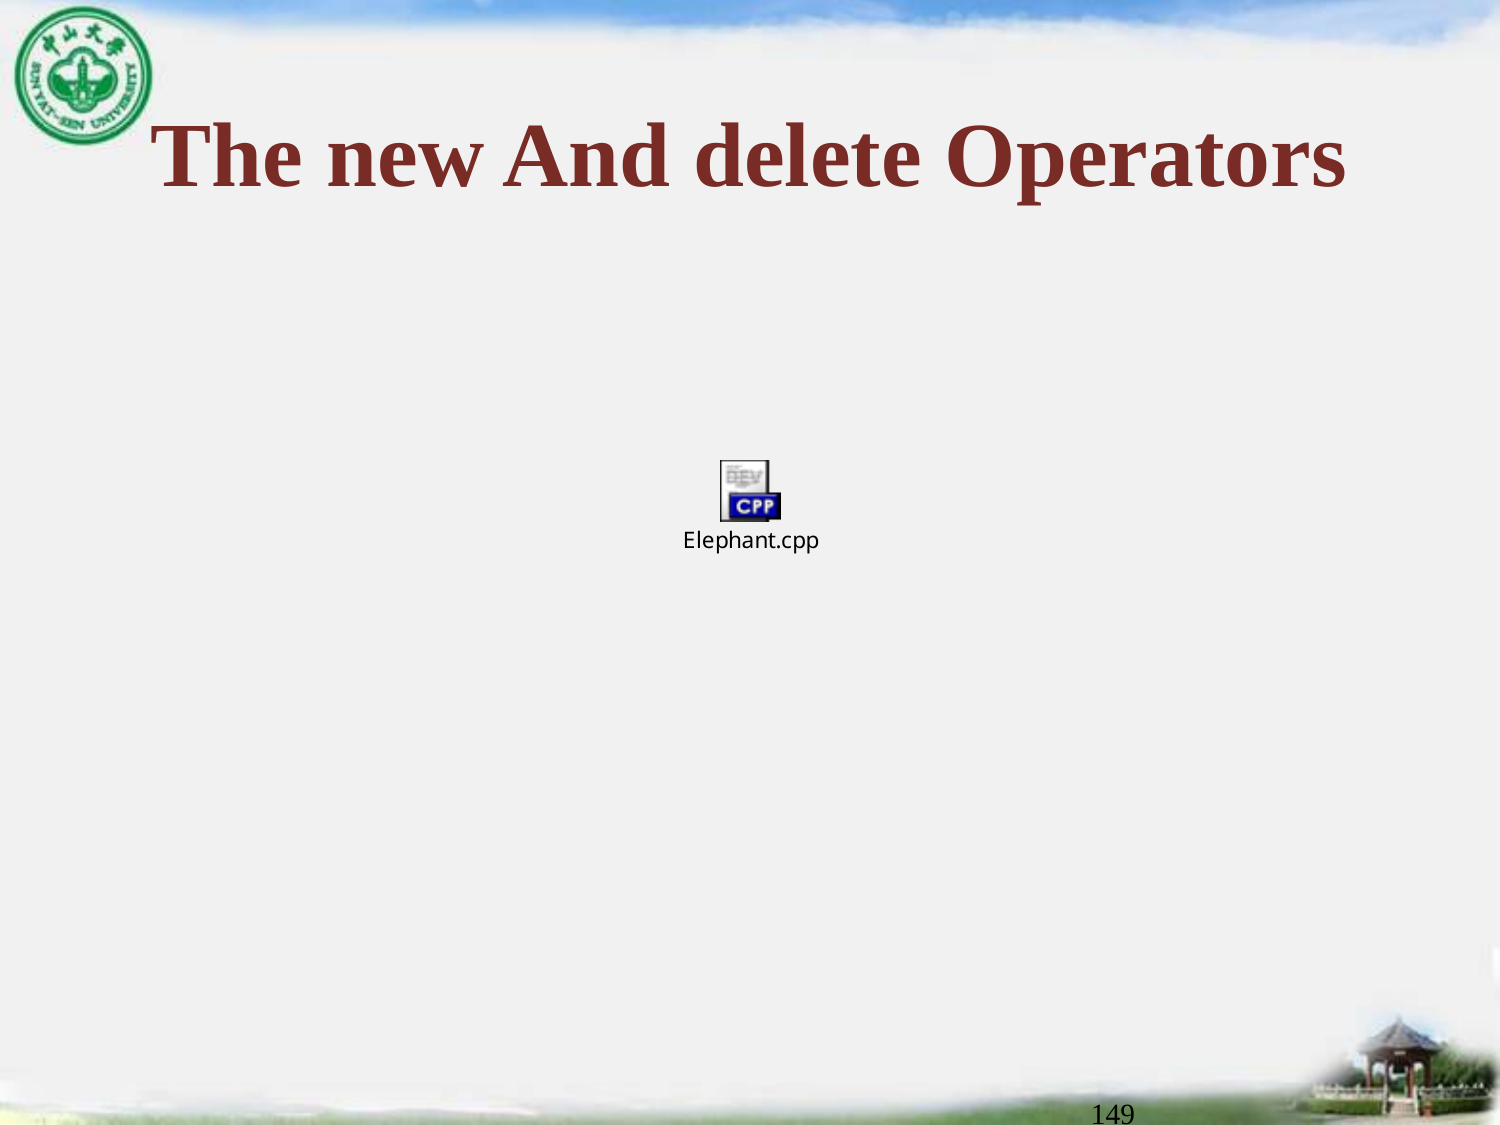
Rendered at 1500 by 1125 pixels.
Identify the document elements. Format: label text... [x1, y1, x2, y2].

picture [0, 0, 1500, 1125]
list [661, 460, 840, 566]
slide_number 149 [1012, 1087, 1151, 1125]
title The new And delete Operators [49, 92, 1451, 207]
